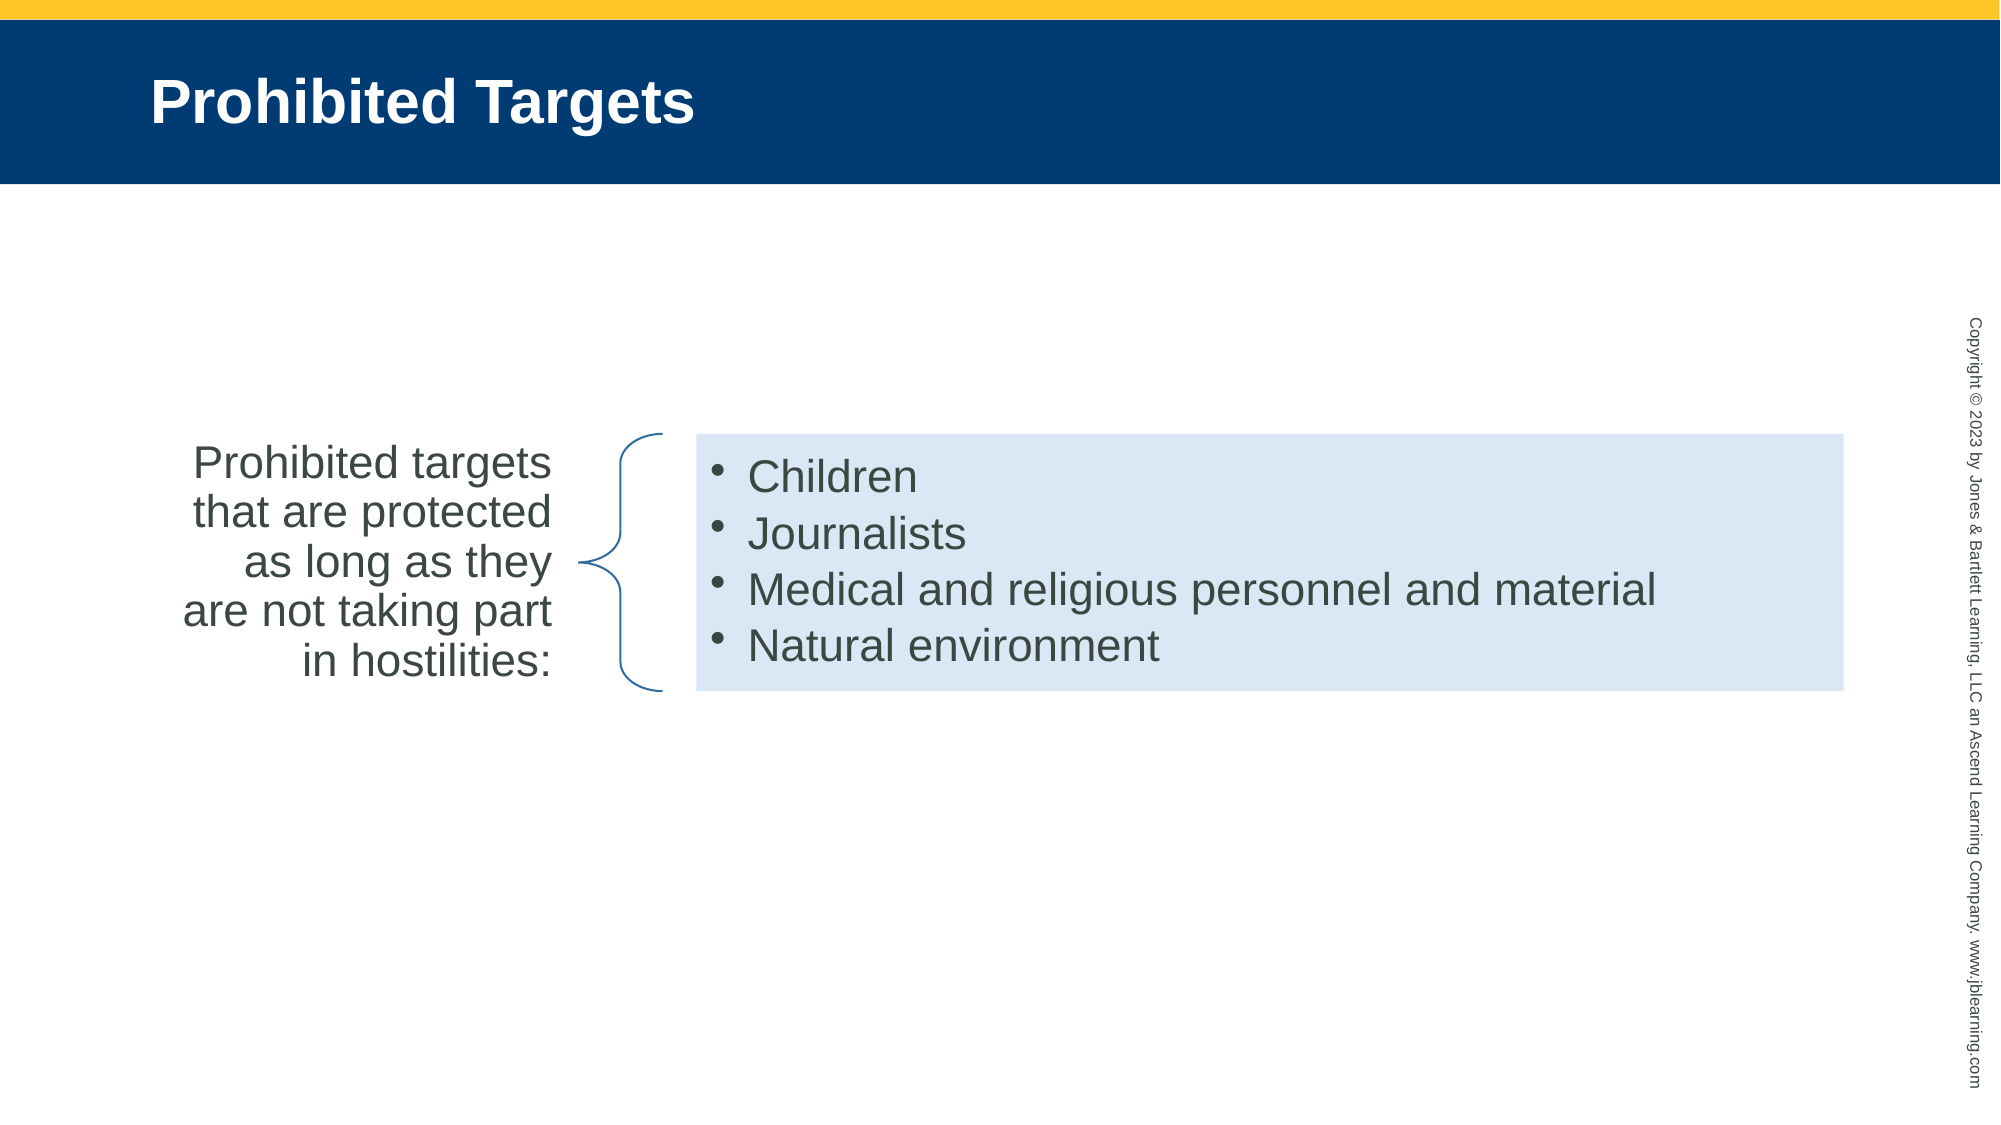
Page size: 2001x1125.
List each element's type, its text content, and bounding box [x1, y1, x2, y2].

title Prohibited Targets [0, 19, 2000, 185]
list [156, 177, 1844, 948]
